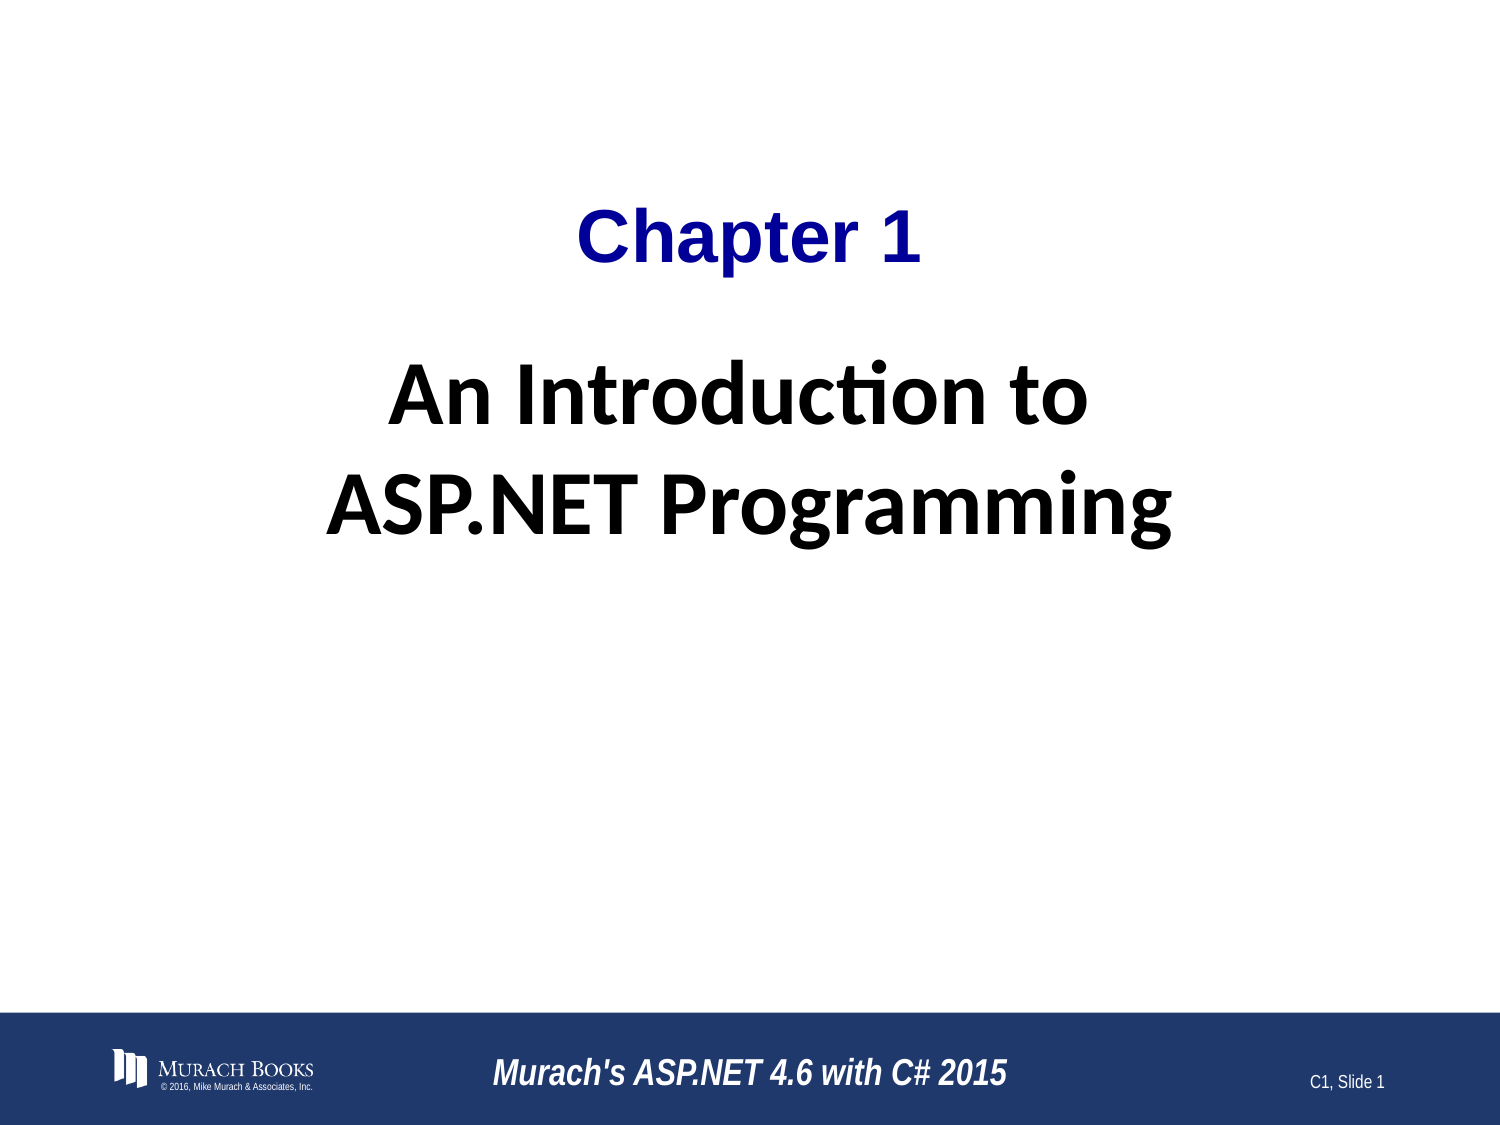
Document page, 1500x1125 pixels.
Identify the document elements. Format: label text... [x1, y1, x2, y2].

slide_number C1, Slide 1 [1087, 1025, 1400, 1100]
title Chapter 1 [112, 187, 1388, 279]
text_box An Introduction to ASP.NET Programming [241, 325, 1259, 560]
footer © 2016, Mike Murach & Associates, Inc. [12, 1025, 463, 1100]
slide_number Murach's ASP.NET 4.6 with C# 2015 [463, 1025, 1050, 1100]
